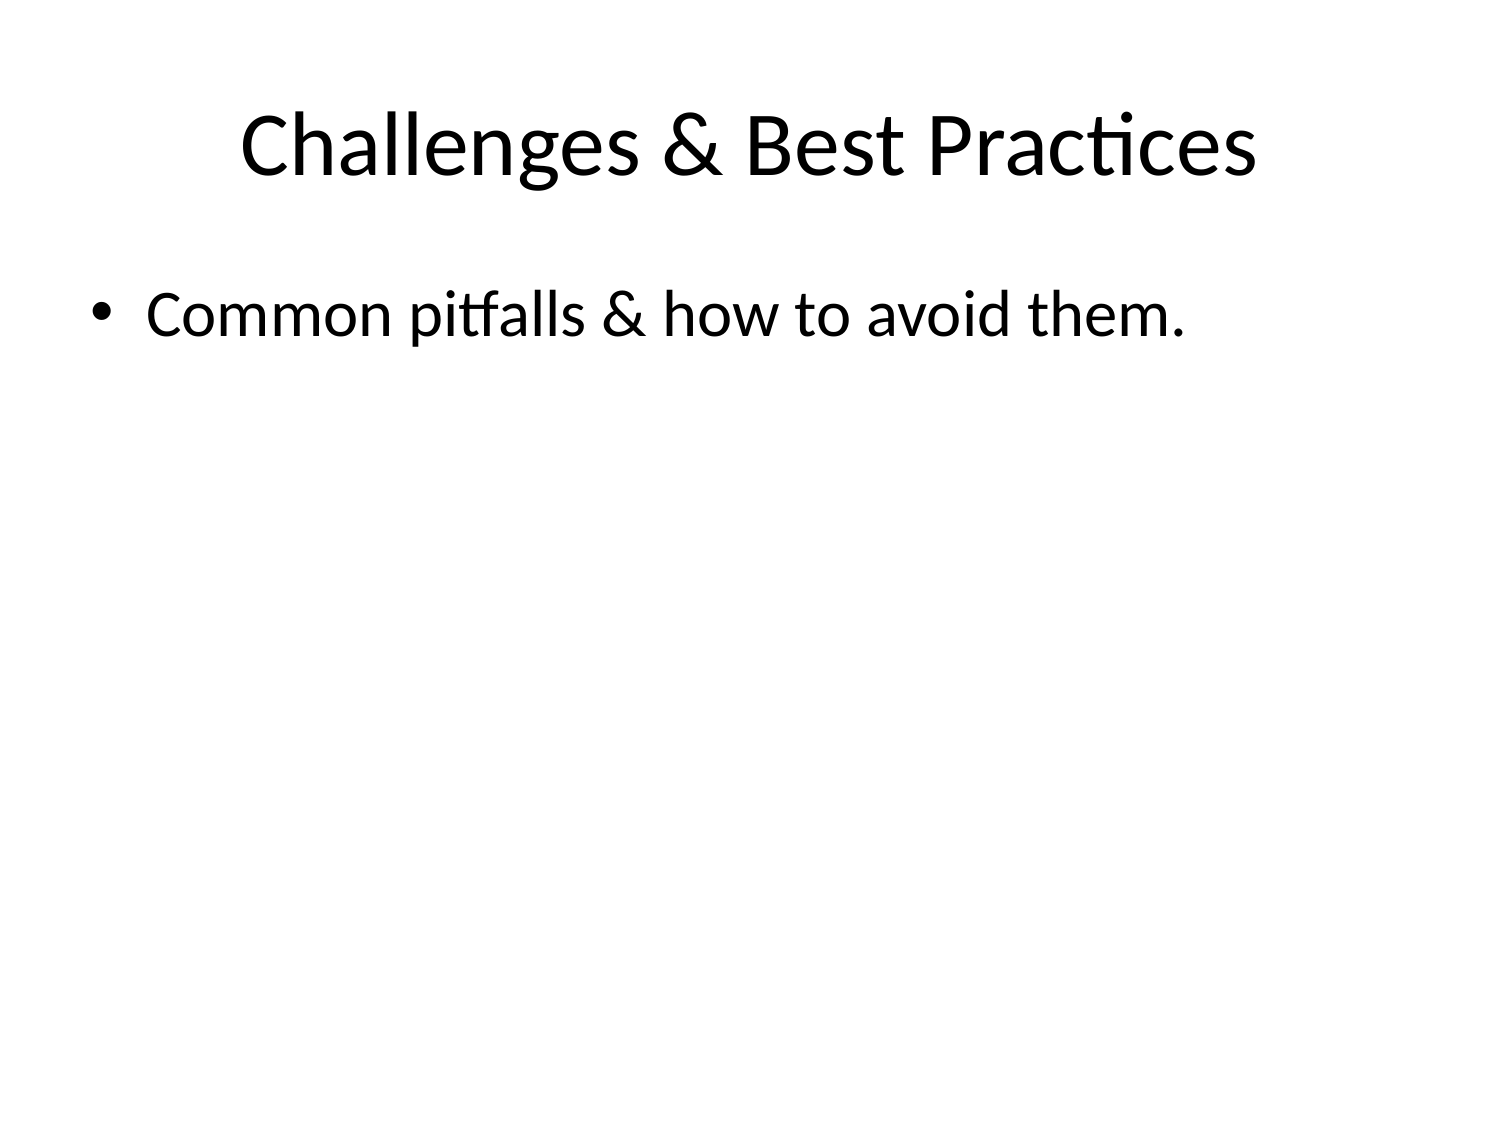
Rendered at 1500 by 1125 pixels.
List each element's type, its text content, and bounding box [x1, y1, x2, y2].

list Common pitfalls & how to avoid them. [75, 262, 1425, 1005]
title Challenges & Best Practices [75, 45, 1425, 233]
